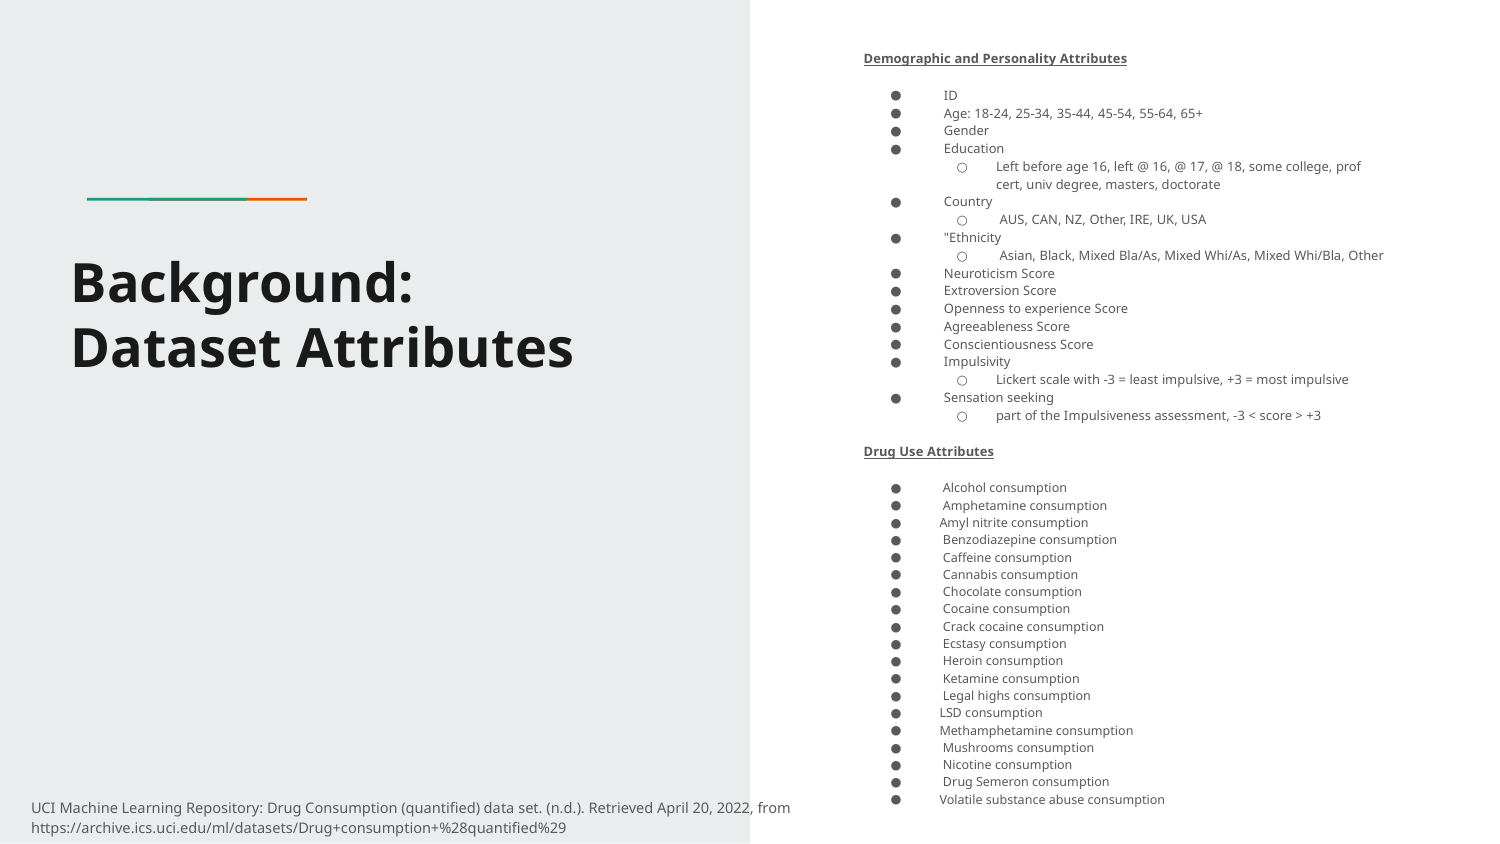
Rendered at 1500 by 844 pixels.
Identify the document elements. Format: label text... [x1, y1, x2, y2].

list Demographic and Personality Attributes ID Age: 18-24, 25-34, 35-44, 45-54, 55-64, 65+ Gender Education Left before age 16, left @ 16, @ 17, @ 18, some college, prof cert, univ degree, masters, doctorate Country AUS, CAN, NZ, Other, IRE, UK, USA "Ethnicity Asian, Black, Mixed Bla/As, Mixed Whi/As, Mixed Whi/Bla, Other Neuroticism Score Extroversion Score Openness to experience Score Agreeableness Score Conscientiousness Score Impulsivity Lickert scale with -3 = least impulsive, +3 = most impulsive Sensation seeking part of the Impulsiveness assessment, -3 < score > +3 Drug Use Attributes Alcohol consumption Amphetamine consumption Amyl nitrite consumption Benzodiazepine consumption Caffeine consumption Cannabis consumption Chocolate consumption Cocaine consumption Crack cocaine consumption Ecstasy consumption Heroin consumption Ketamine consumption Legal highs consumption LSD consumption Methamphetamine consumption Mushrooms consumption Nicotine consumption Drug Semeron consumption Volatile substance abuse consumption [848, 33, 1403, 831]
text_box UCI Machine Learning Repository: Drug Consumption (quantified) data set. (n.d.). Retrieved April 20, 2022, from https://archive.ics.uci.edu/ml/datasets/Drug+consumption+%28quantified%29 [0, 781, 1212, 844]
title Background: Dataset Attributes [55, 233, 725, 511]
